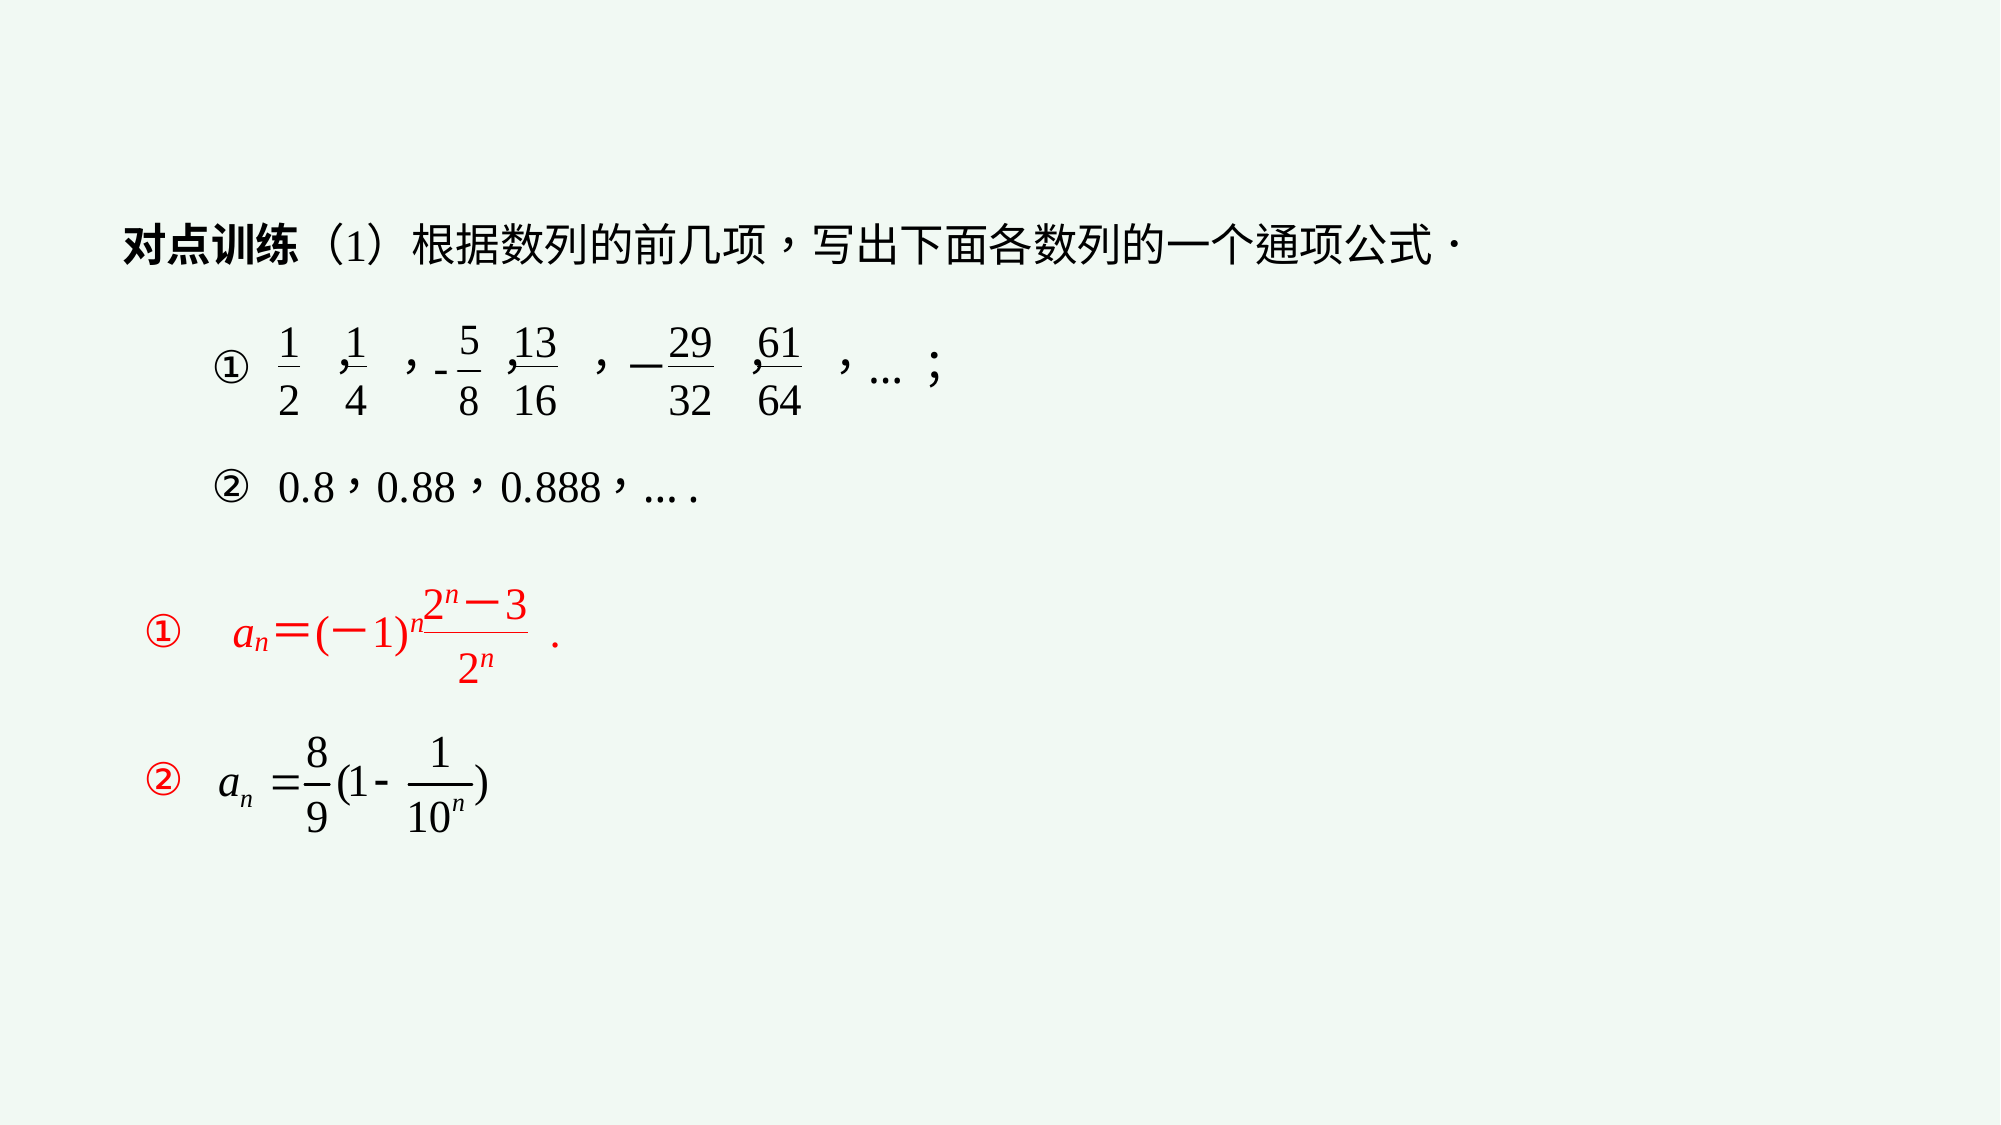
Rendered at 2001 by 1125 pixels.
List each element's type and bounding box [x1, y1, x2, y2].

text_box [143, 574, 1902, 940]
text_box [122, 216, 1881, 605]
